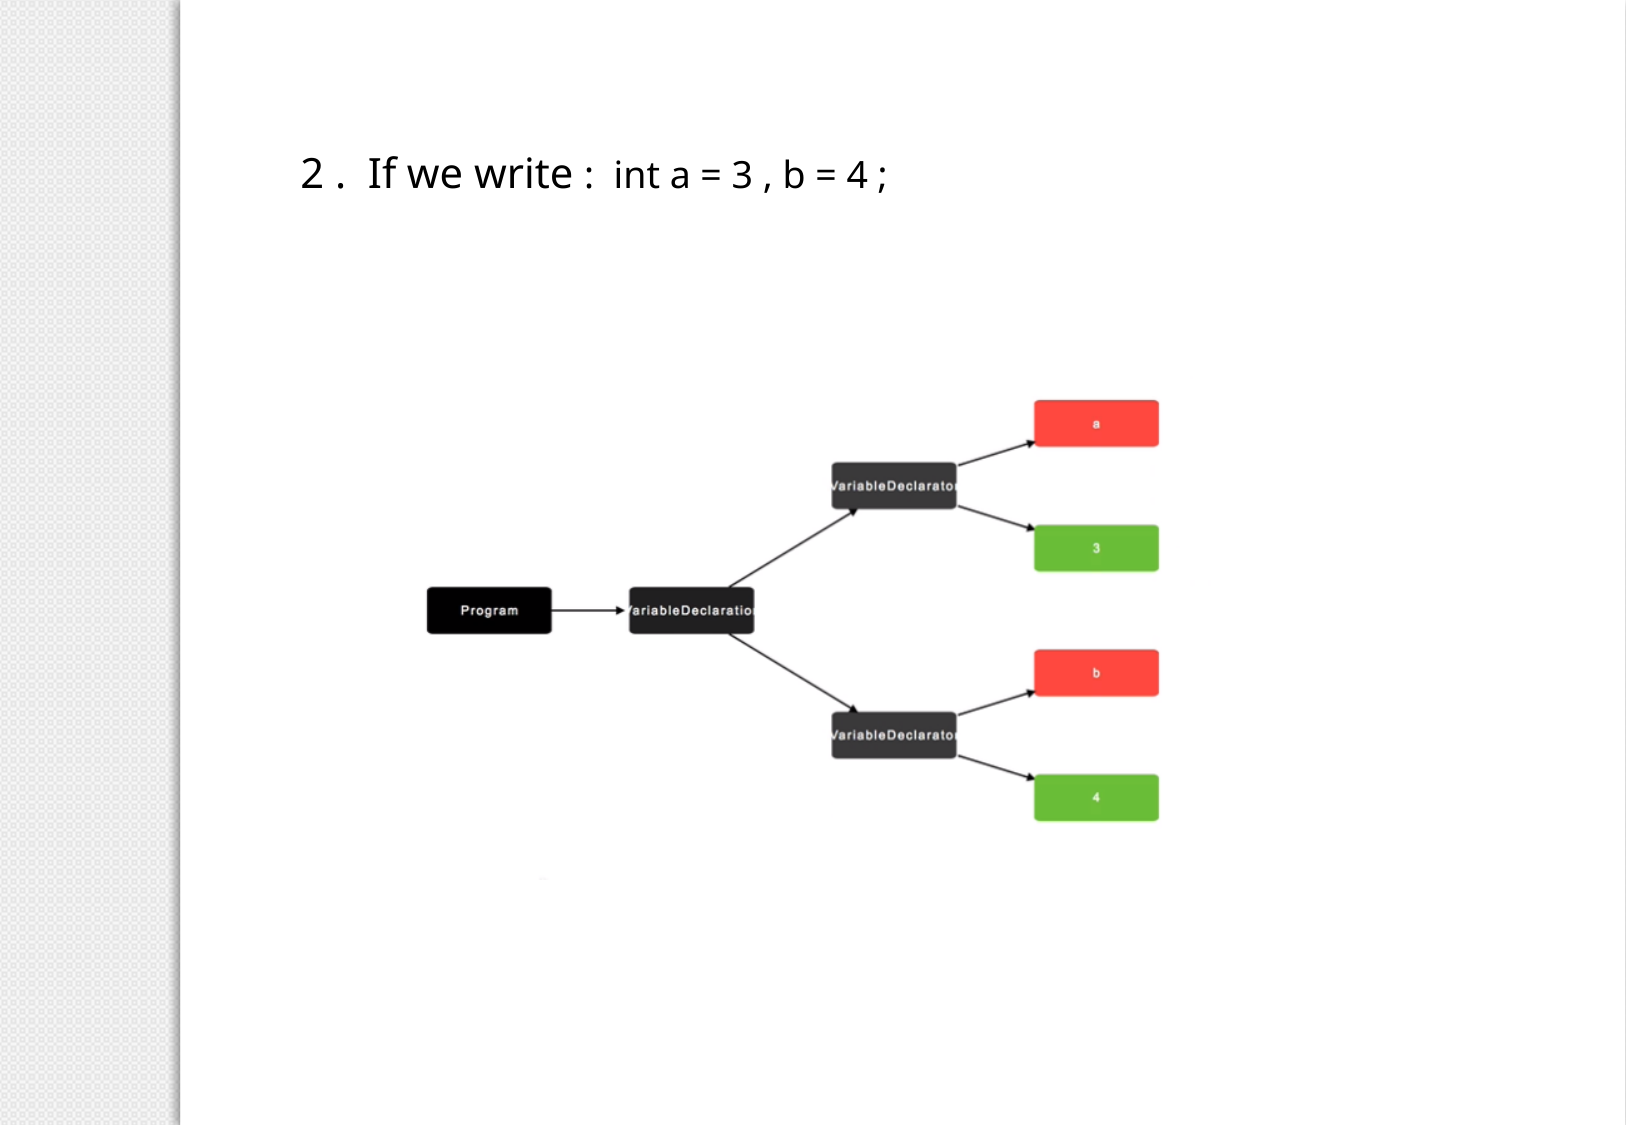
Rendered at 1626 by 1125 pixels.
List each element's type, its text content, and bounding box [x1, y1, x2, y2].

text_box 2 . If we write : int a = 3 , b = 4 ; [285, 139, 903, 205]
picture [362, 350, 1263, 880]
